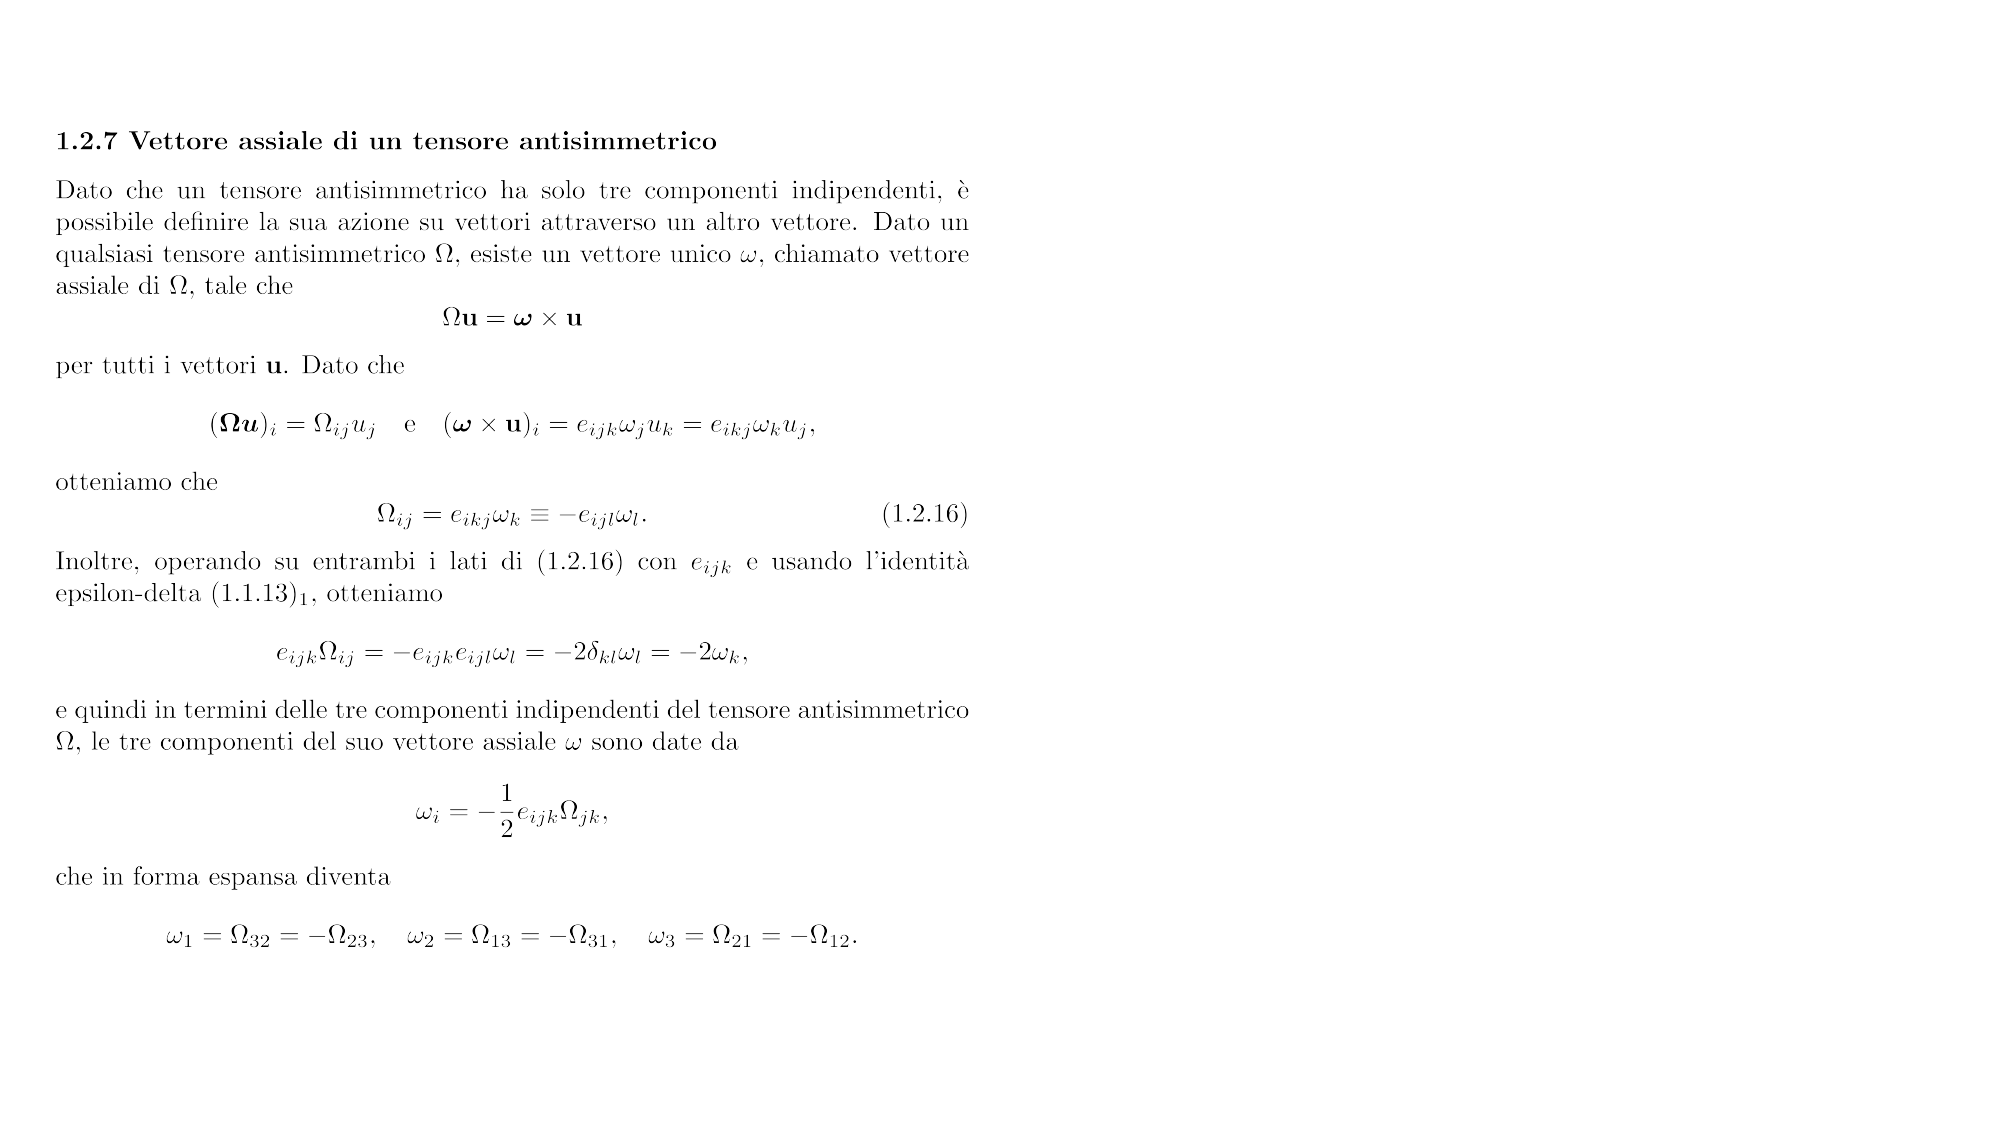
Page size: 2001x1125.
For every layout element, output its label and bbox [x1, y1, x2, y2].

picture [56, 131, 969, 948]
